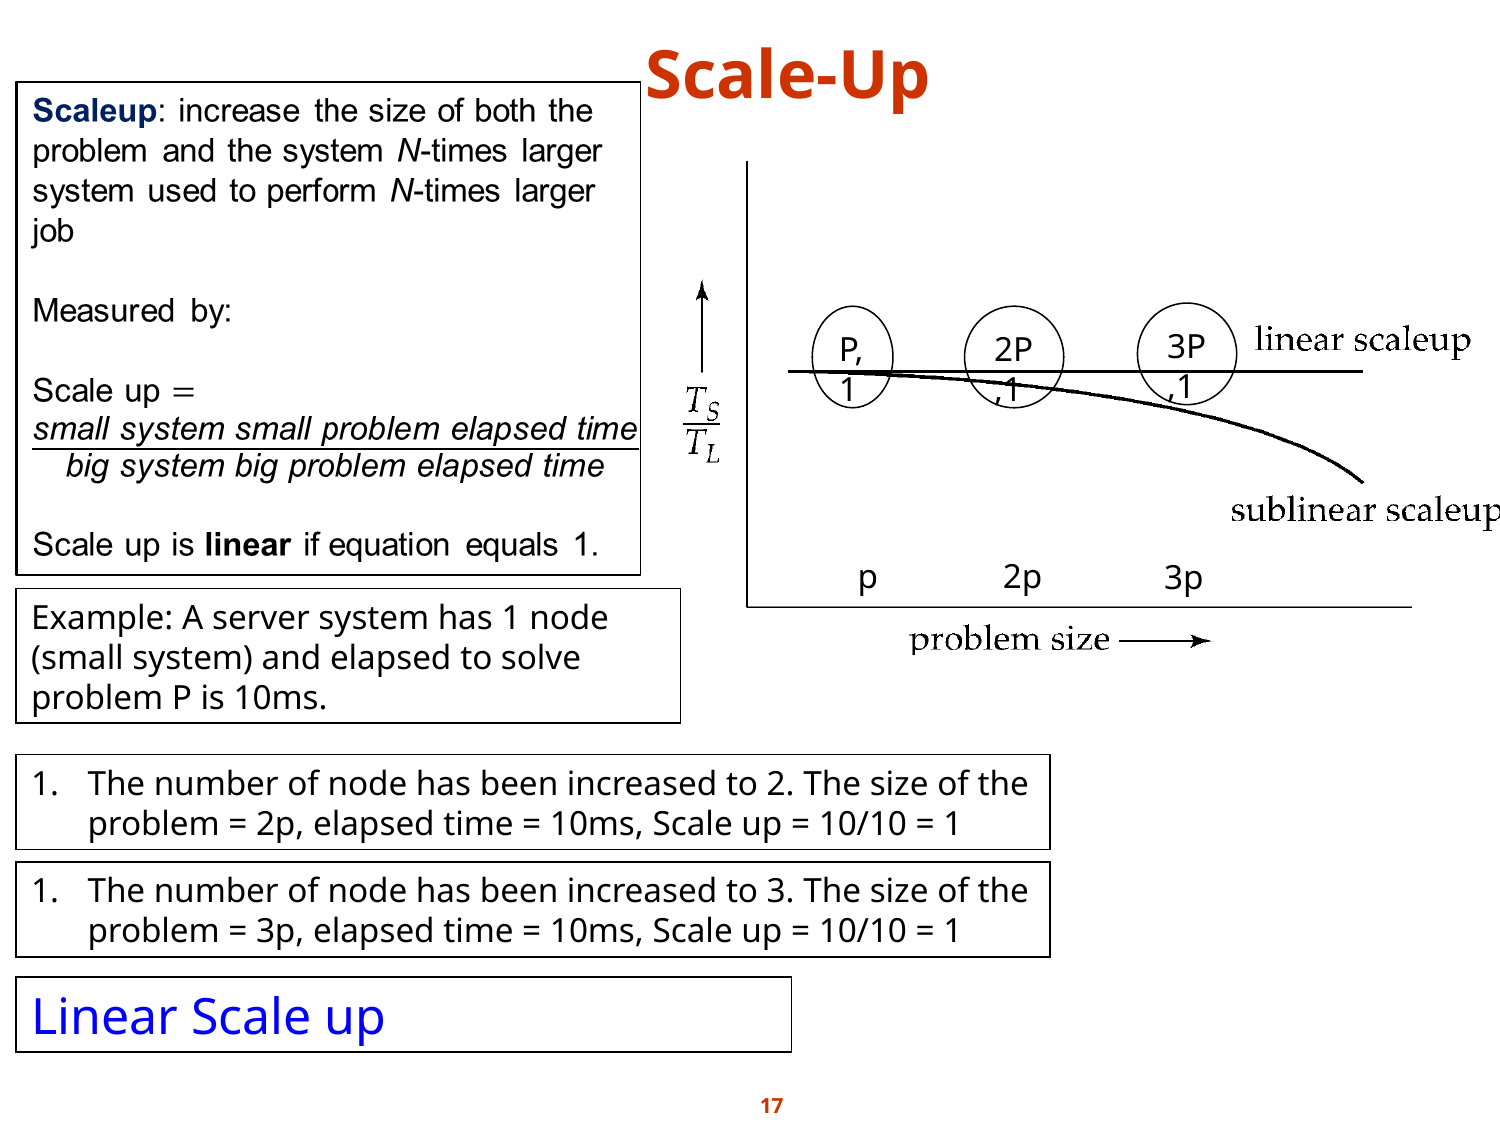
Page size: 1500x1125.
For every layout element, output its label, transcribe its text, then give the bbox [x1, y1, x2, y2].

text_box [16, 81, 641, 575]
text_box Example: A server system has 1 node (small system) and elapsed to solve problem P is 10ms. [16, 588, 681, 724]
picture [683, 161, 1500, 655]
text_box Linear Scale up [16, 977, 792, 1052]
text_box The number of node has been increased to 3. The size of the problem = 3p, elapsed time = 10ms, Scale up = 10/10 = 1 [16, 862, 1050, 957]
text_box The number of node has been increased to 2. The size of the problem = 2p, elapsed time = 10ms, Scale up = 10/10 = 1 [16, 754, 1050, 850]
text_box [842, 547, 1226, 605]
title Scale-Up [126, 19, 1451, 120]
